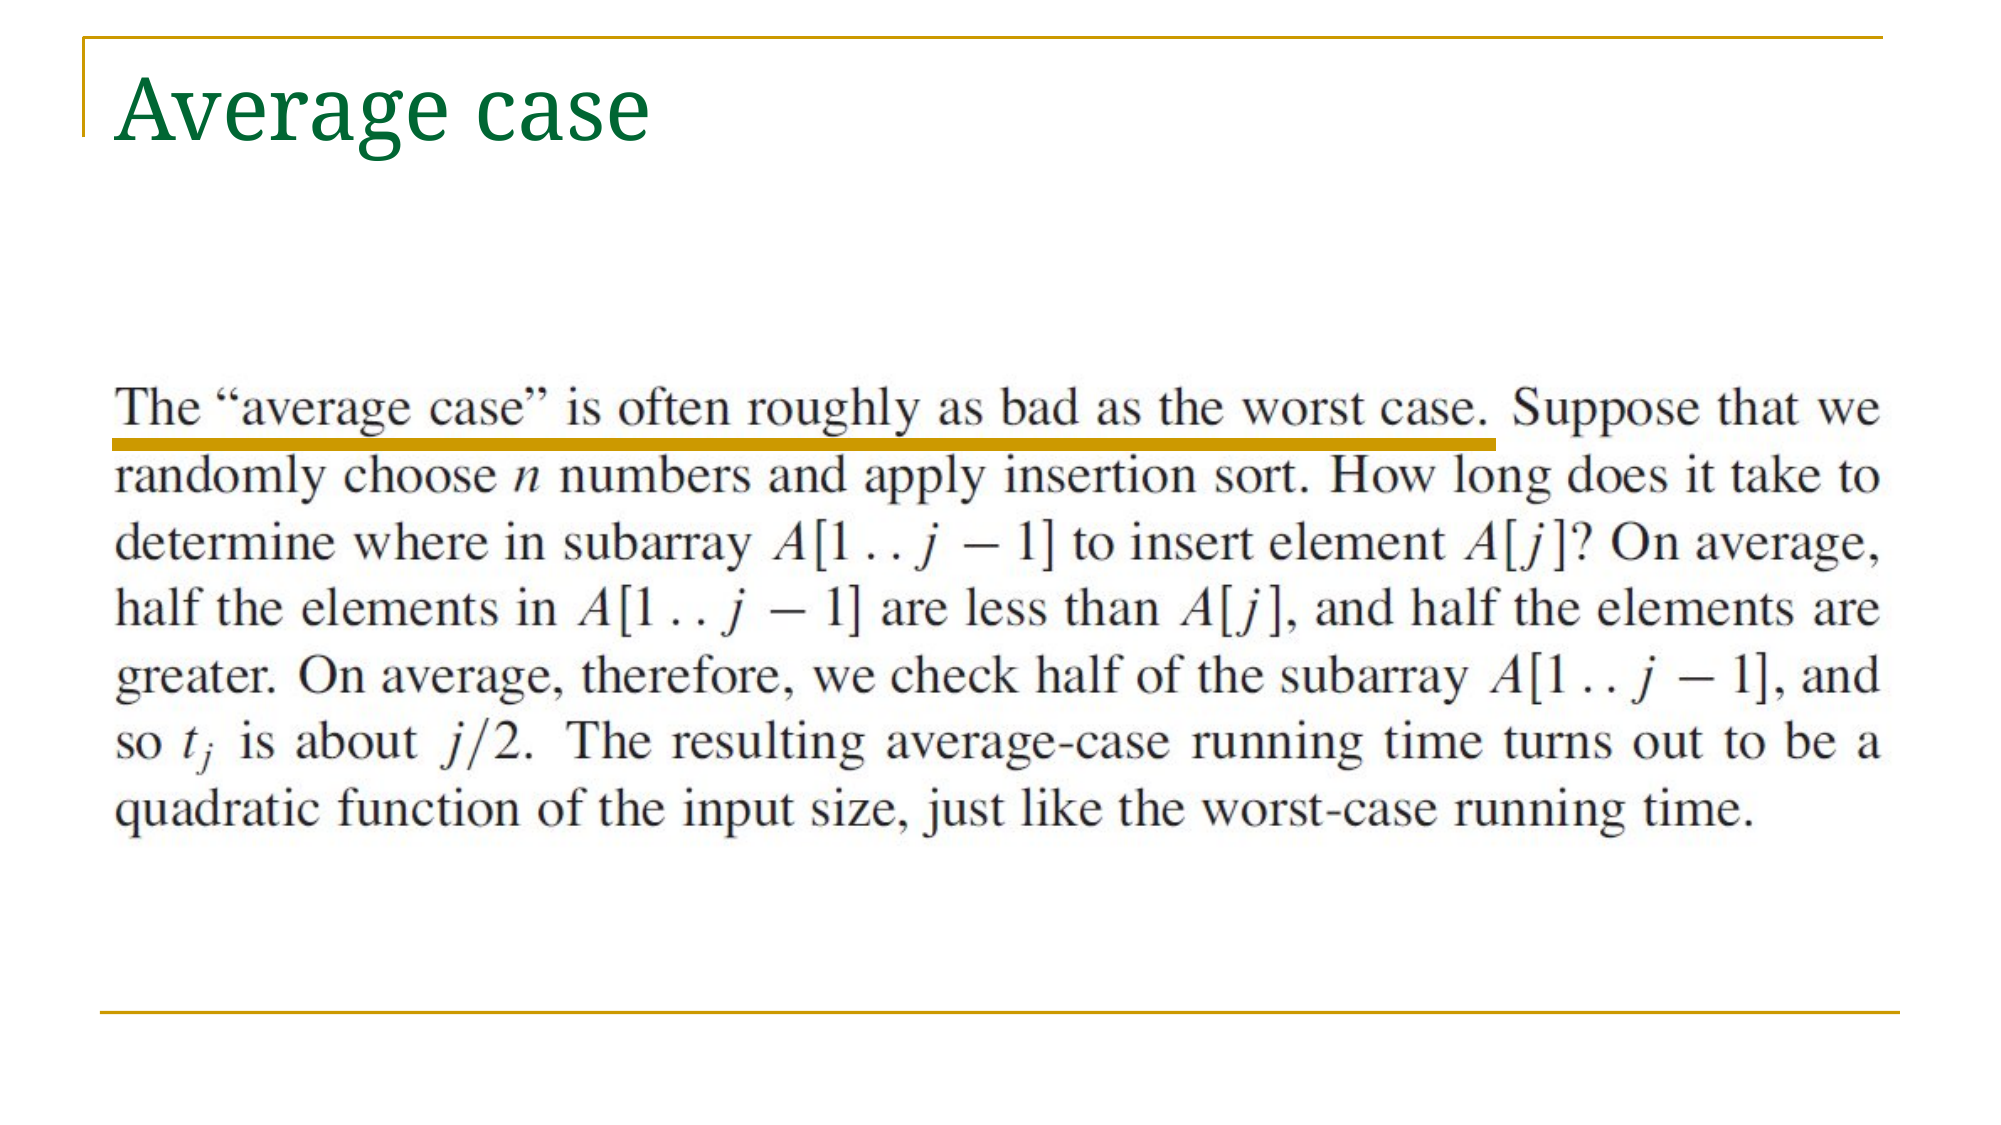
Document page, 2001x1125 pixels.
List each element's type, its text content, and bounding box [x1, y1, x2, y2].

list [88, 361, 1912, 859]
title Average case [99, 45, 1900, 233]
